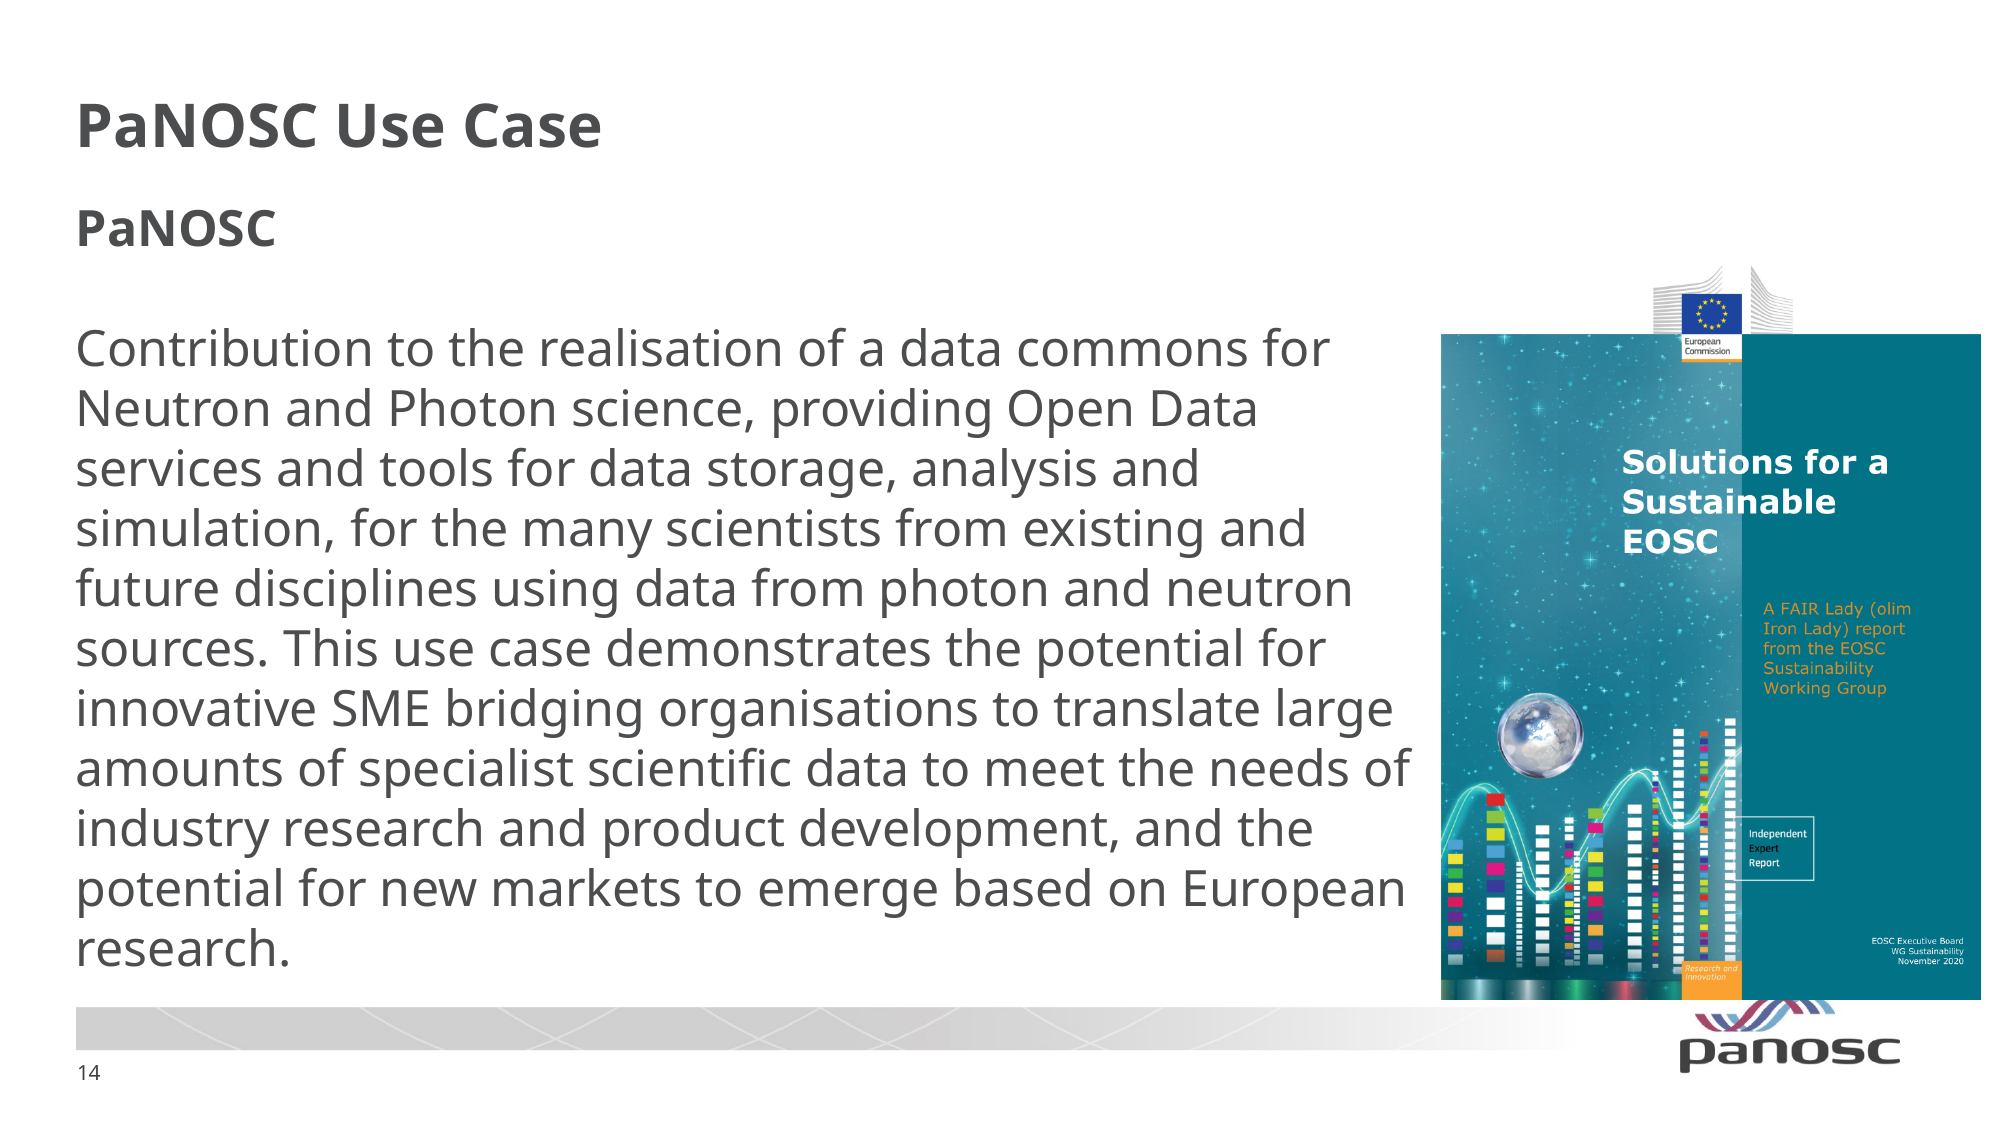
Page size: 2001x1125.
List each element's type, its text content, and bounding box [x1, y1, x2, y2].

list PaNOSC Contribution to the realisation of a data commons for Neutron and Photon science, providing Open Data services and tools for data storage, analysis and simulation, for the many scientists from existing and future disciplines using data from photon and neutron sources. This use case demonstrates the potential for innovative SME bridging organisations to translate large amounts of specialist scientific data to meet the needs of industry research and product development, and the potential for new markets to emerge based on European research. [75, 195, 1438, 1000]
picture [1, 237, 1999, 1125]
title PaNOSC Use Case [75, 86, 1276, 160]
